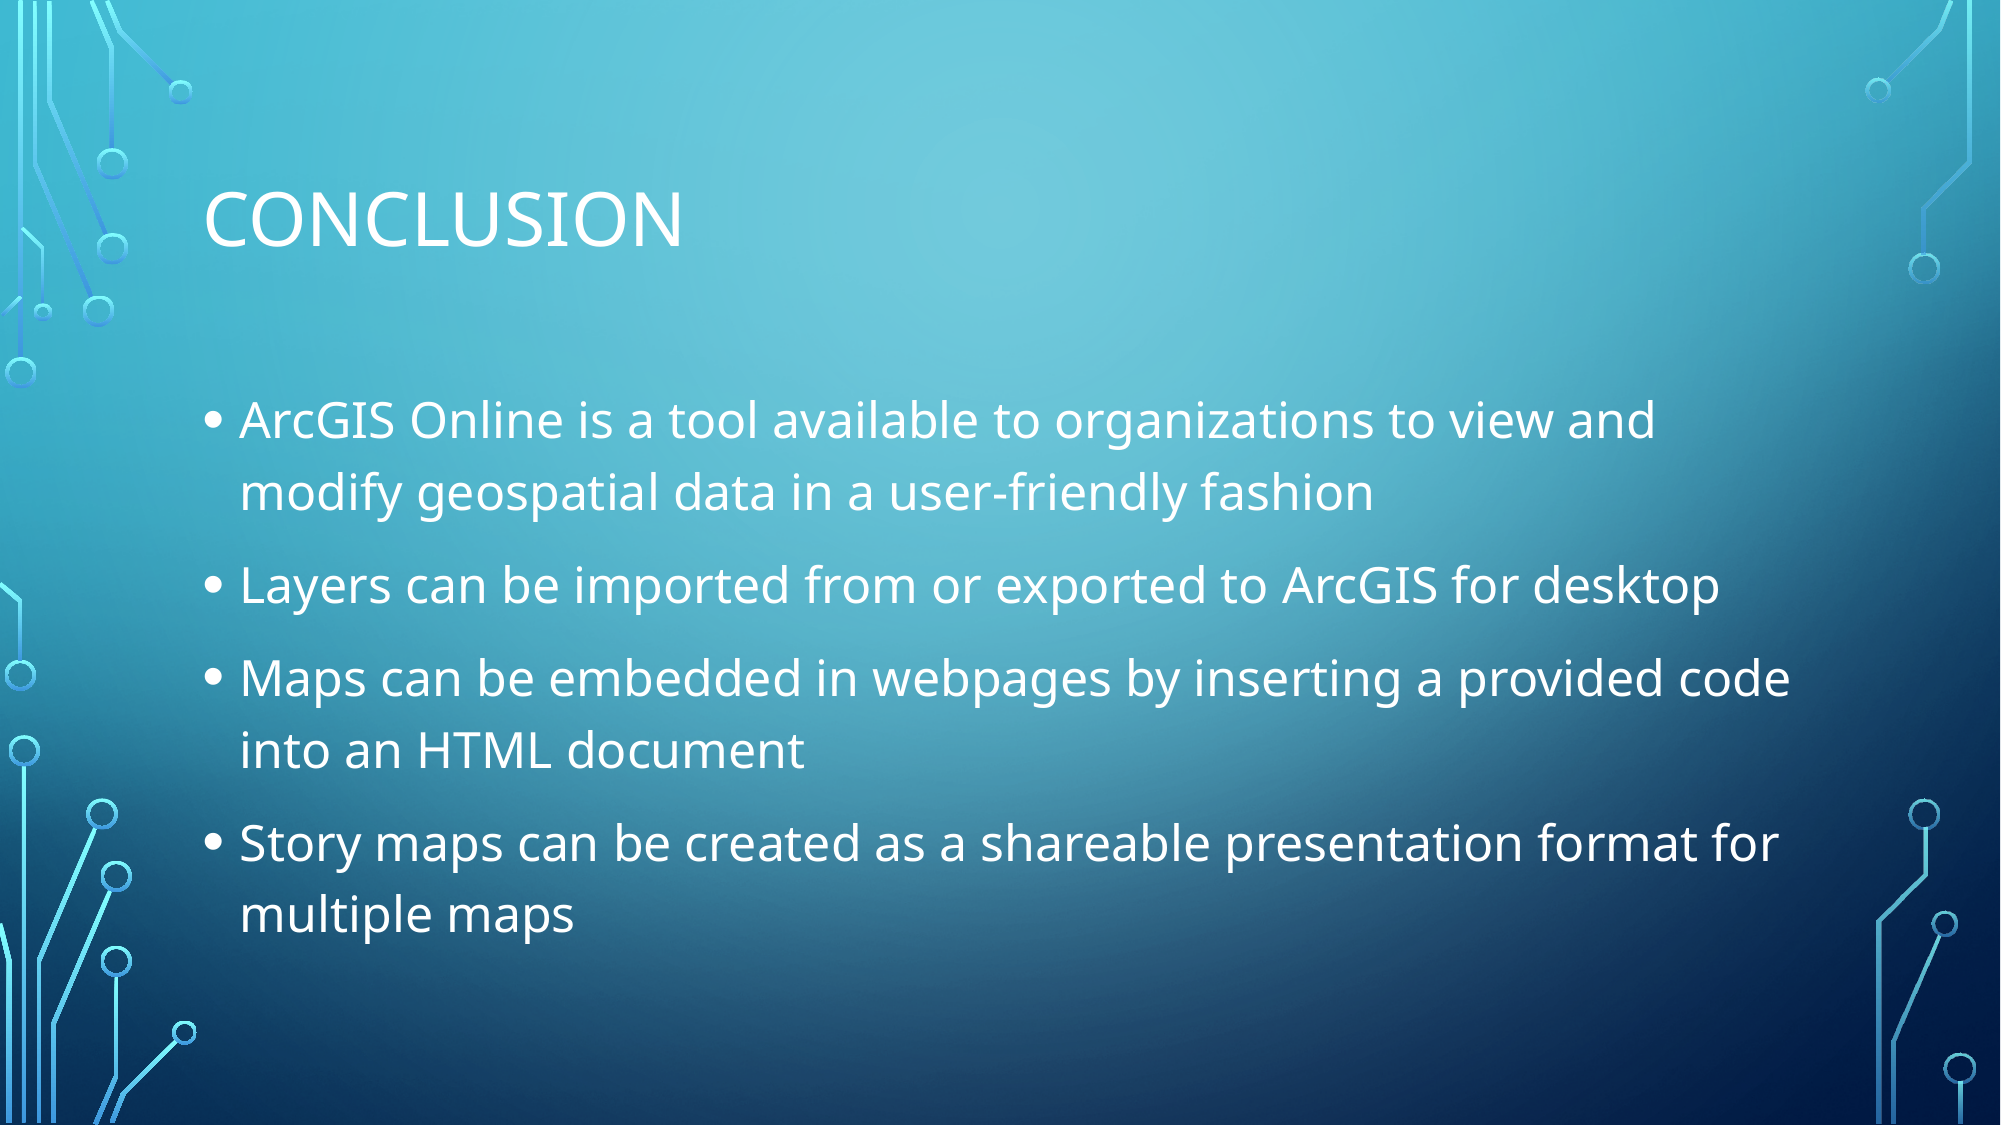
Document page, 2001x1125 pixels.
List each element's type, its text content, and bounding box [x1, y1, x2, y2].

list ArcGIS Online is a tool available to organizations to view and modify geospatial data in a user-friendly fashion Layers can be imported from or exported to ArcGIS for desktop Maps can be embedded in webpages by inserting a provided code into an HTML document Story maps can be created as a shareable presentation format for multiple maps [187, 369, 1813, 950]
title Conclusion [187, 101, 1813, 344]
